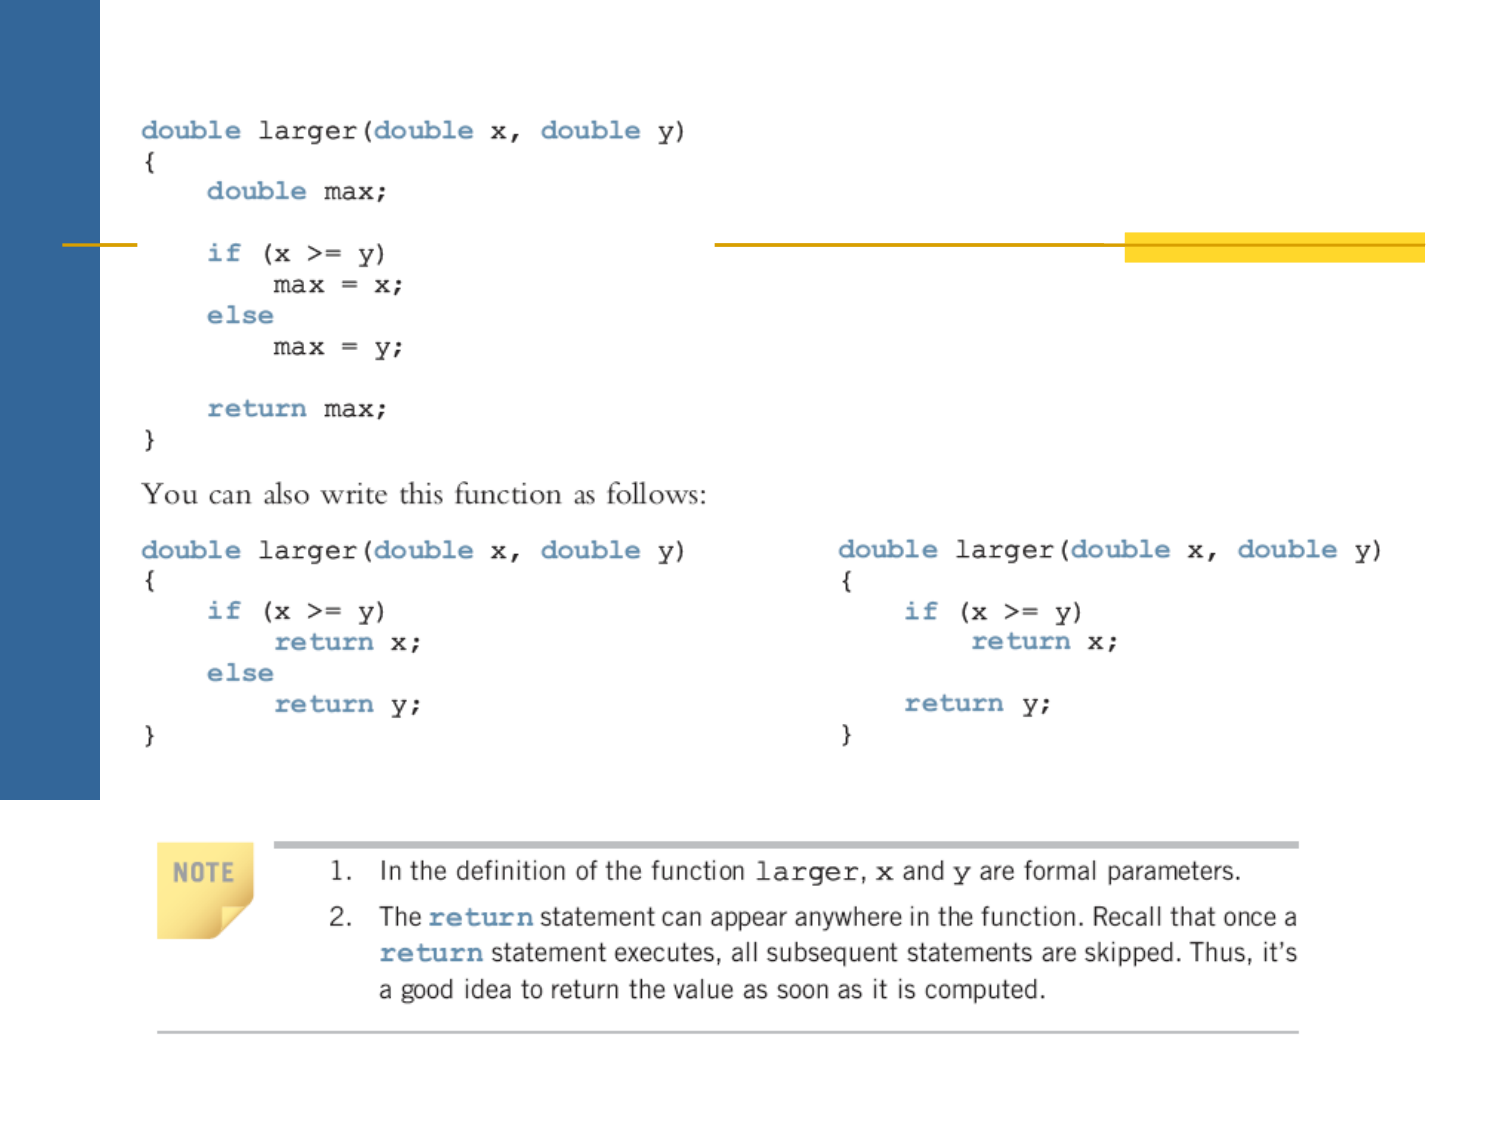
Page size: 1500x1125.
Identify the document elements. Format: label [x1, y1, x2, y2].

picture [149, 837, 1307, 1039]
picture [830, 530, 1386, 753]
picture [137, 112, 715, 754]
